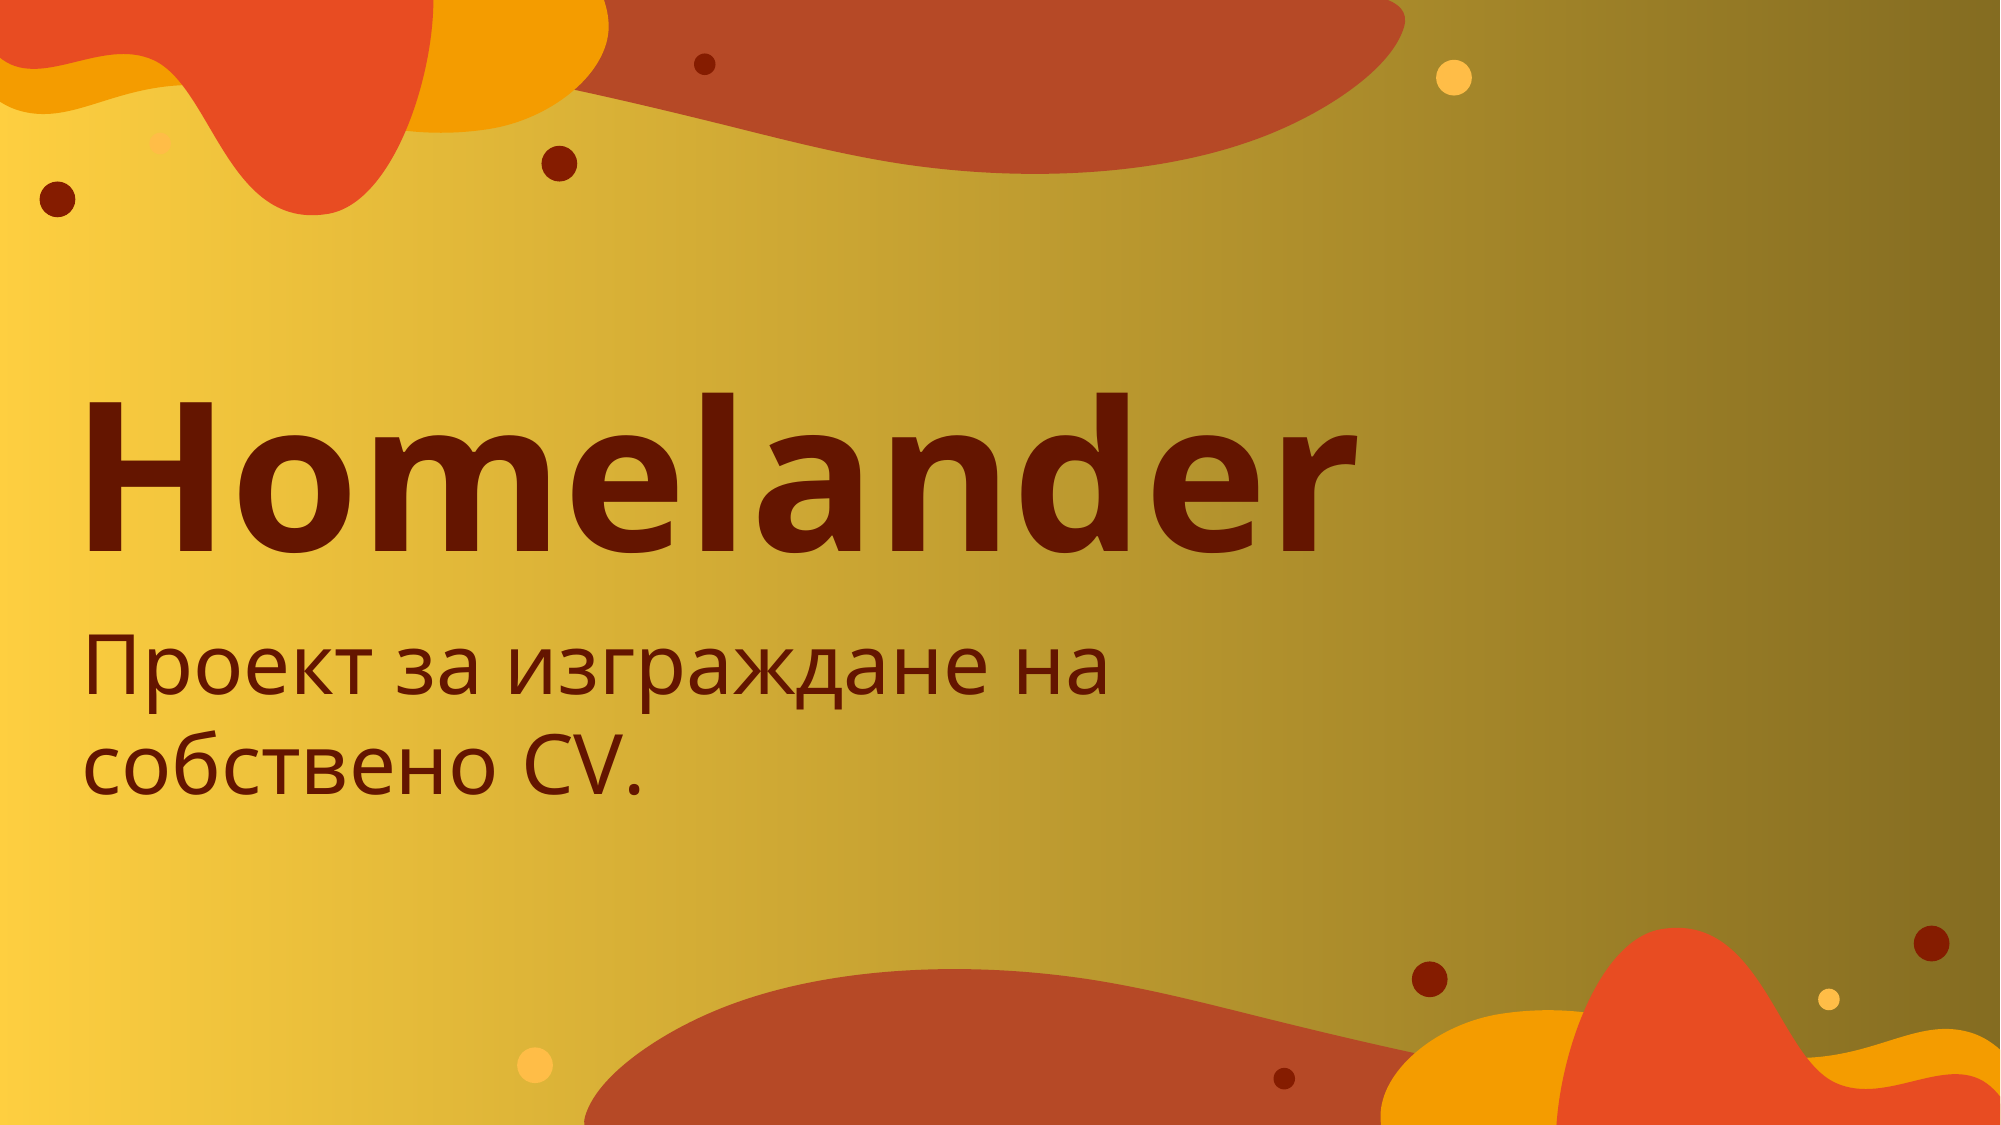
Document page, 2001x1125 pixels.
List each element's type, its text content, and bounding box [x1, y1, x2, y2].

text_box Проект за изграждане на собствено CV. [66, 603, 1287, 819]
title Homelander [51, 364, 1970, 604]
